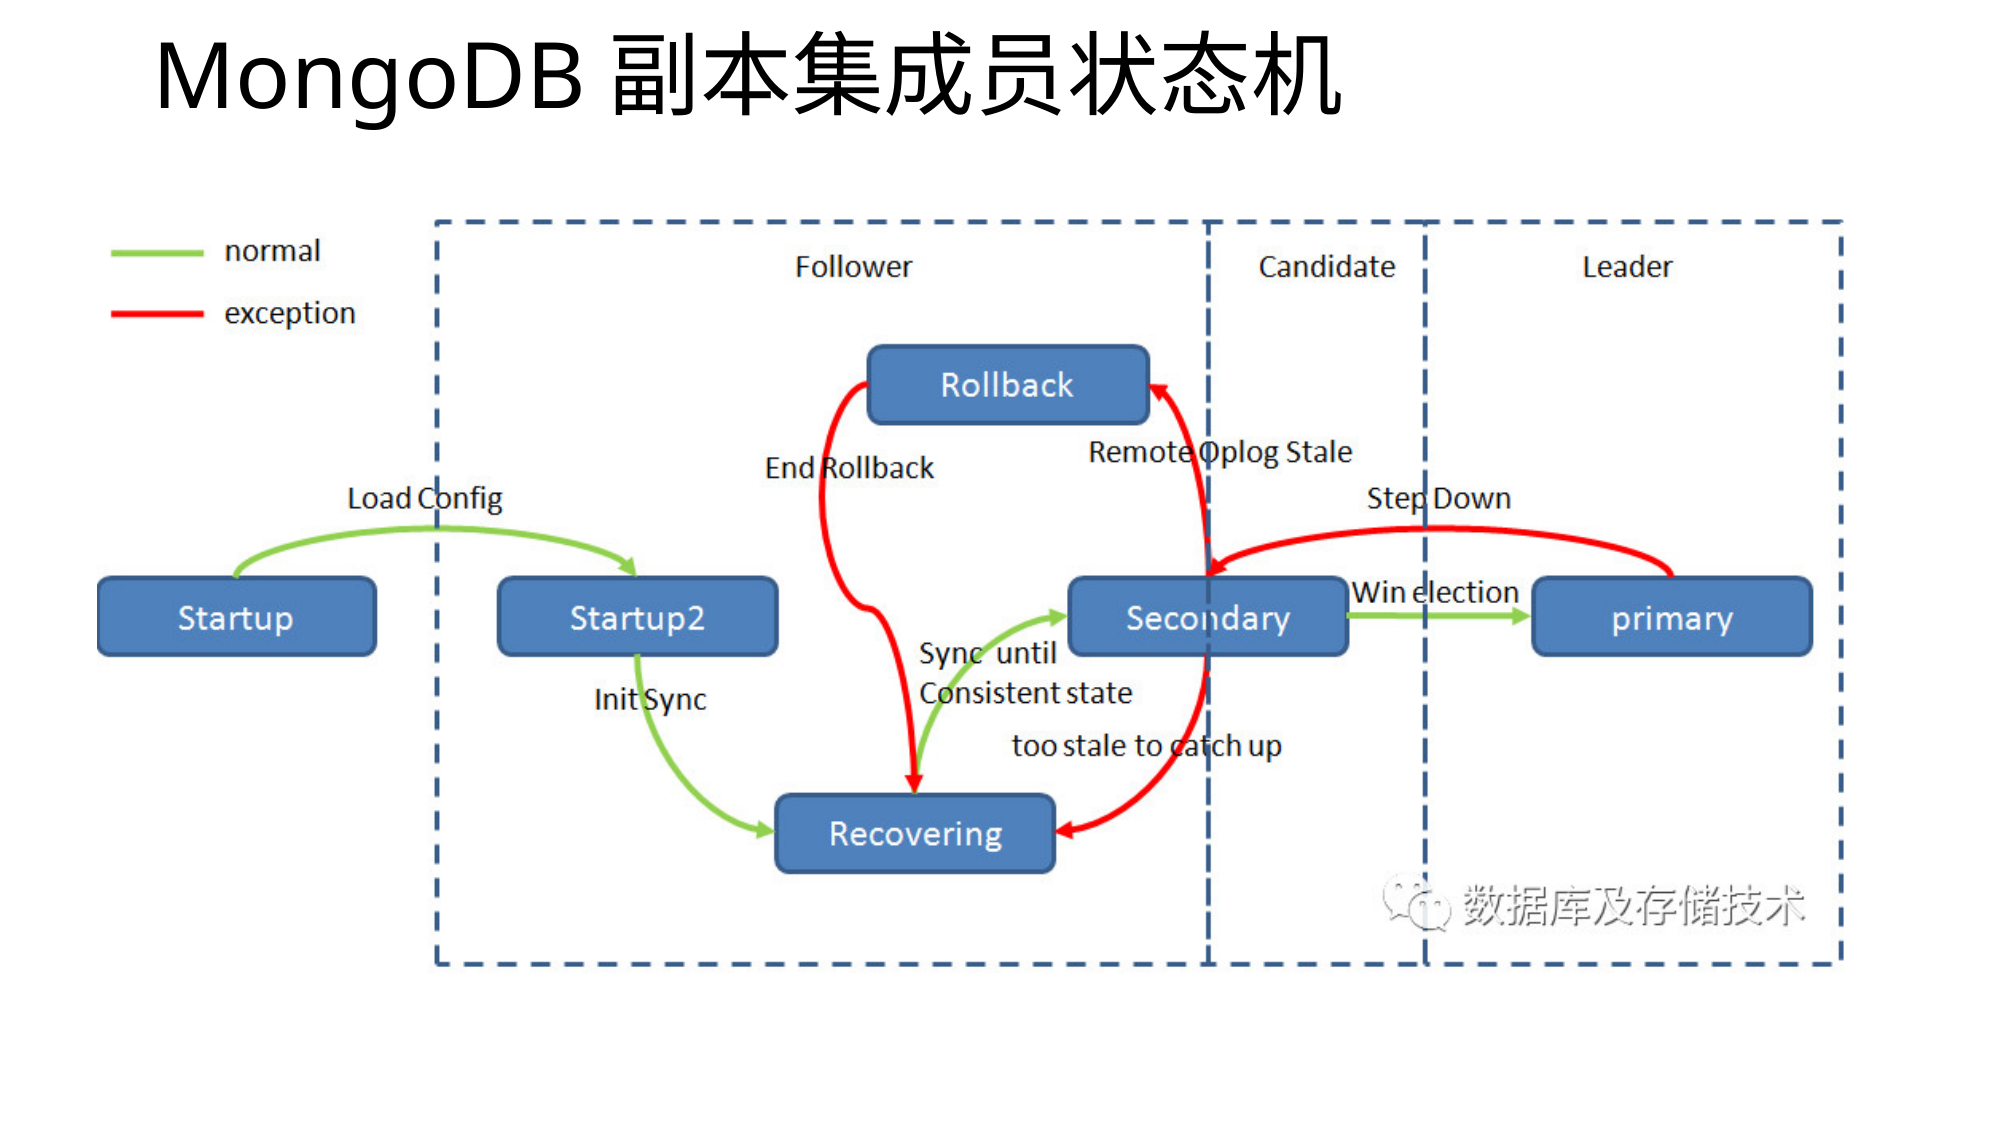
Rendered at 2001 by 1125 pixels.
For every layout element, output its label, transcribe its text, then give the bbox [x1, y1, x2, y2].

picture [97, 207, 1863, 983]
title MongoDB副本集成员状态机 [137, 0, 1863, 159]
